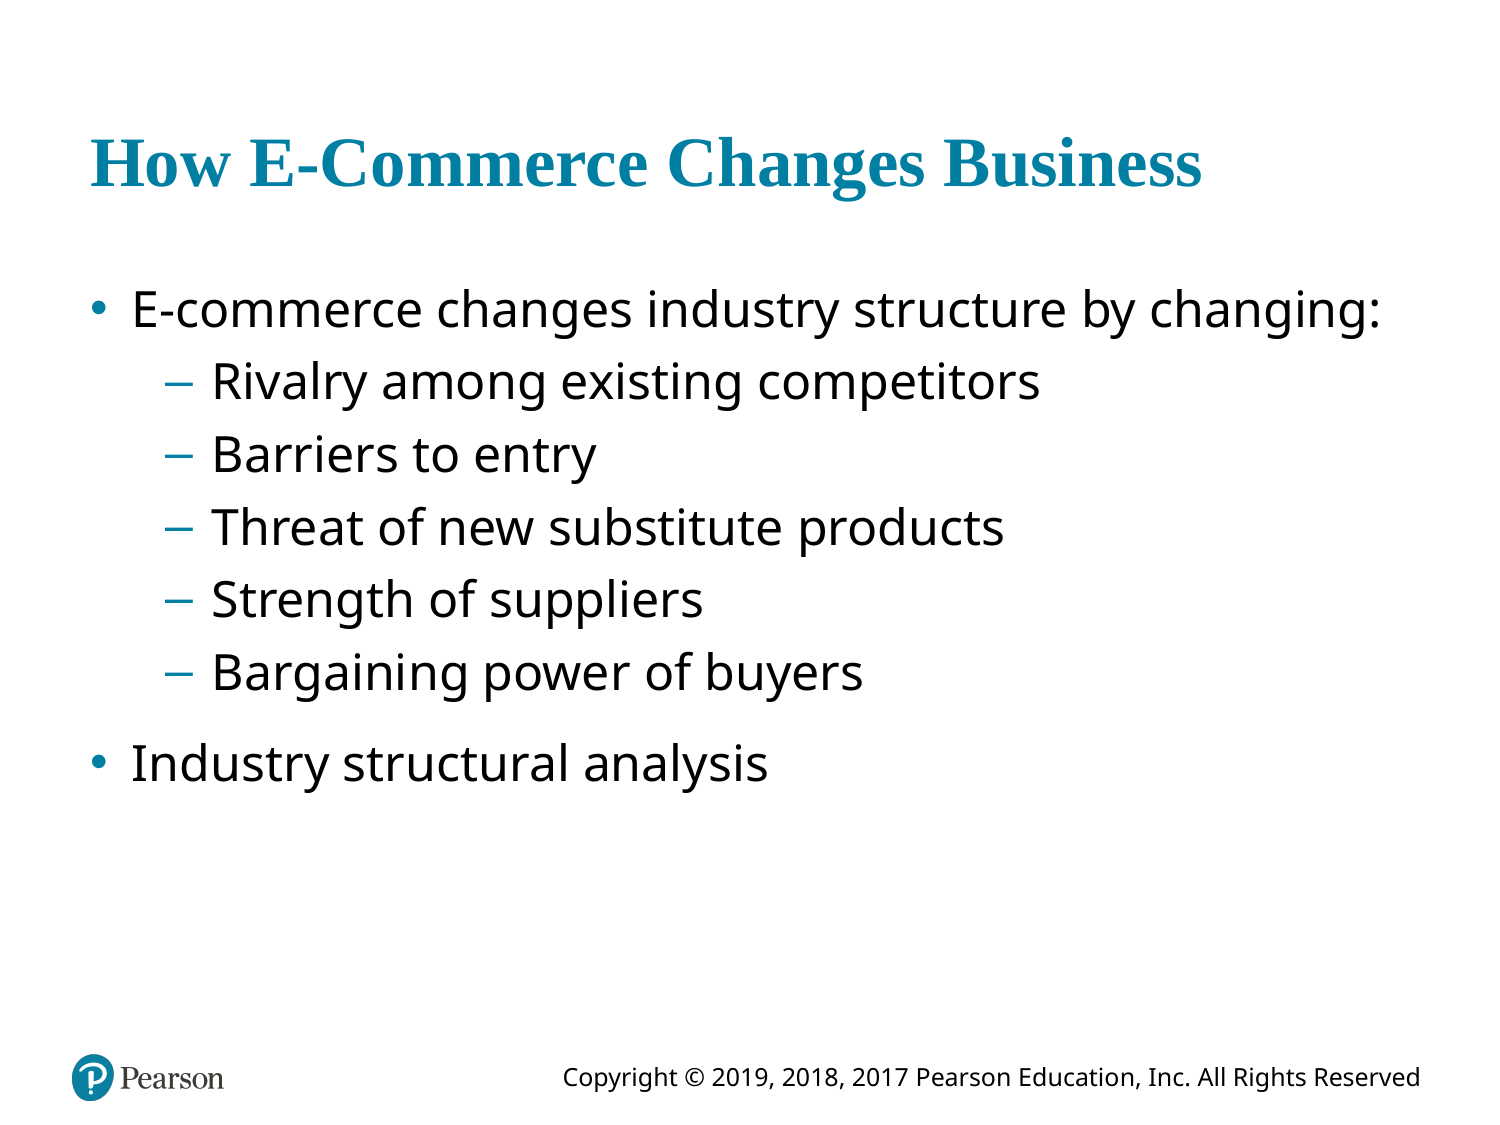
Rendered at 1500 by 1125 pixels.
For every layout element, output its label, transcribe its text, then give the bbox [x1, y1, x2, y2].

picture [80, 1063, 106, 1088]
title How E-Commerce Changes Business [75, 35, 1425, 216]
picture [98, 1054, 224, 1101]
picture [72, 1054, 88, 1070]
picture [72, 1087, 83, 1101]
list E-commerce changes industry structure by changing: Rivalry among existing competitors Barriers to entry Threat of new substitute products Strength of suppliers Bargaining power of buyers Industry structural analysis [75, 262, 1425, 812]
